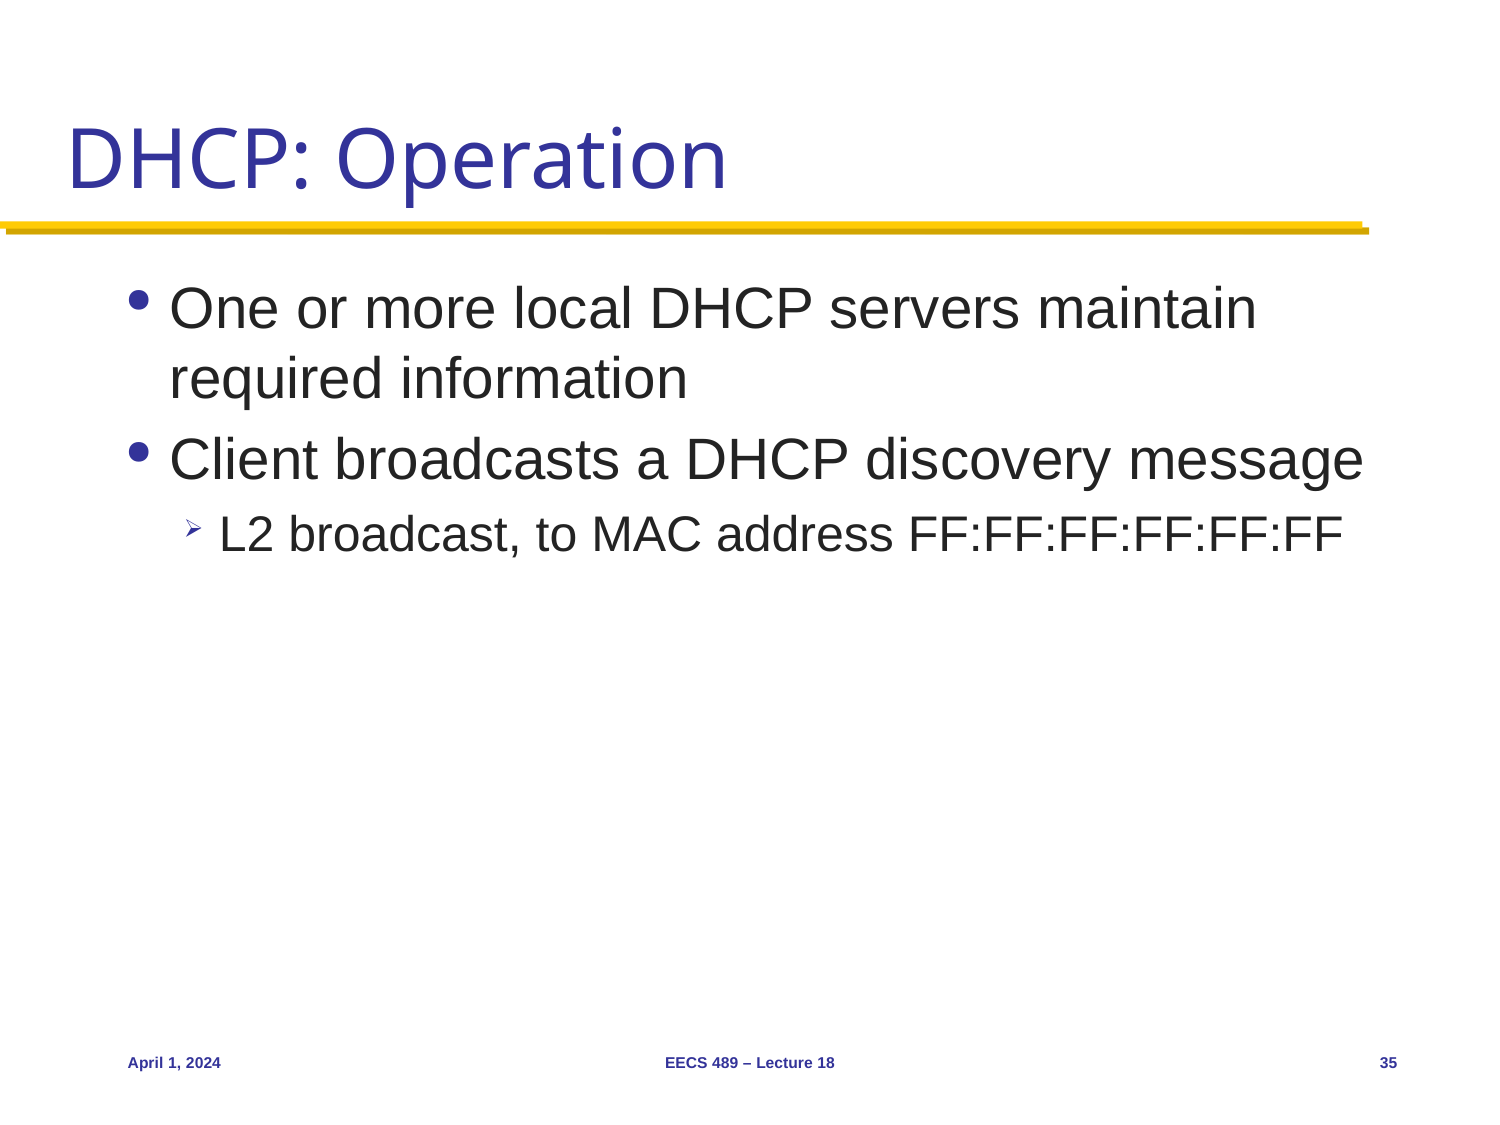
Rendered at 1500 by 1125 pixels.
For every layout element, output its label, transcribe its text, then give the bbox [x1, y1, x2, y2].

title DHCP: Operation [49, 24, 1451, 213]
list One or more local DHCP servers maintain required information Client broadcasts a DHCP discovery message L2 broadcast, to MAC address FF:FF:FF:FF:FF:FF [112, 262, 1413, 988]
slide_number 35 [1312, 1024, 1413, 1101]
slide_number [112, 1024, 426, 1101]
footer EECS 489 – Lecture 18 [512, 1024, 988, 1101]
